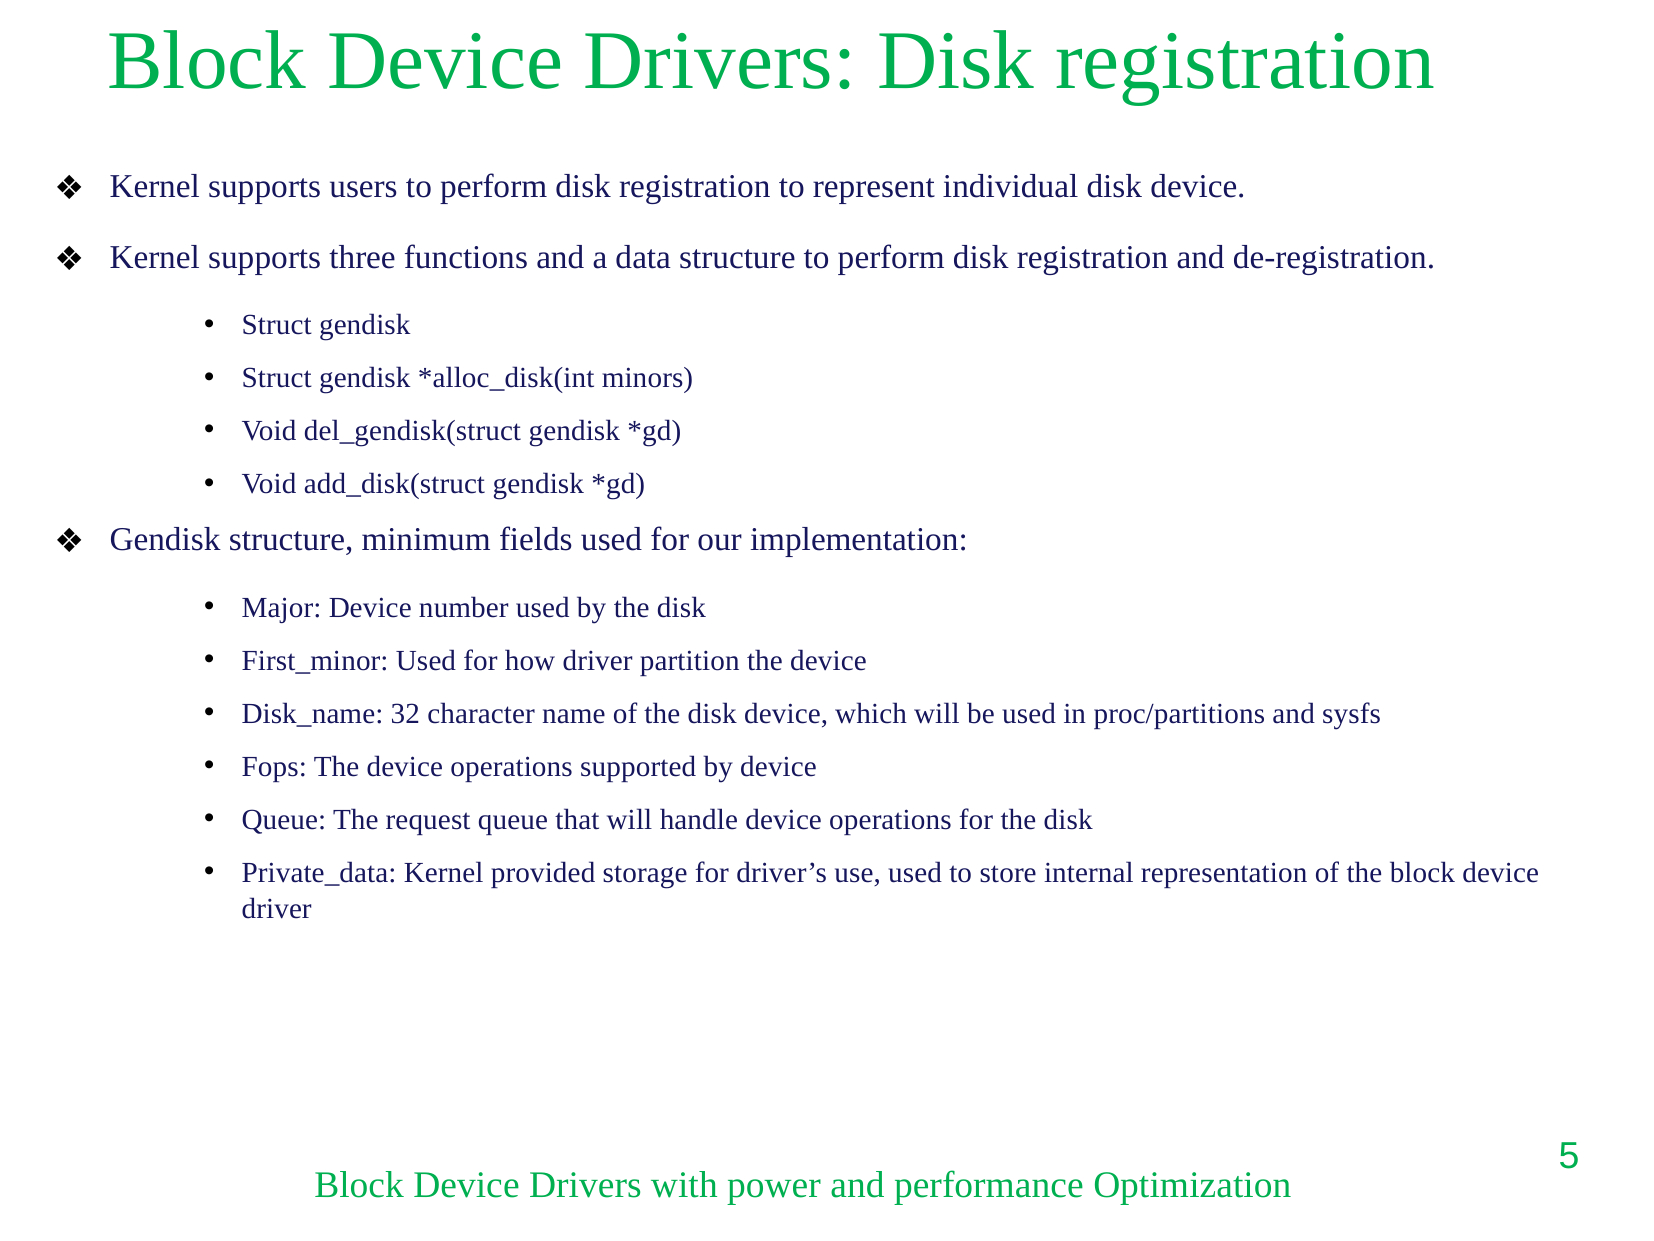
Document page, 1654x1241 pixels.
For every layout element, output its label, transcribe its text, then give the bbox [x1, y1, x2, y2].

text_box ‹#› [1558, 1129, 1640, 1215]
text_box Block Device Drivers with power and performance Optimization [314, 1158, 1388, 1241]
list Kernel supports users to perform disk registration to represent individual disk device. Kernel supports three functions and a data structure to perform disk registration and de-registration. Struct gendisk Struct gendisk *alloc_disk(int minors) Void del_gendisk(struct gendisk *gd) Void add_disk(struct gendisk *gd) Gendisk structure, minimum fields used for our implementation: Major: Device number used by the disk First_minor: Used for how driver partition the device Disk_name: 32 character name of the disk device, which will be used in proc/partitions and sysfs Fops: The device operations supported by device Queue: The request queue that will handle device operations for the disk Private_data: Kernel provided storage for driver’s use, used to store internal representation of the block device driver [39, 107, 1627, 1096]
title Block Device Drivers: Disk registration [0, 0, 1565, 133]
